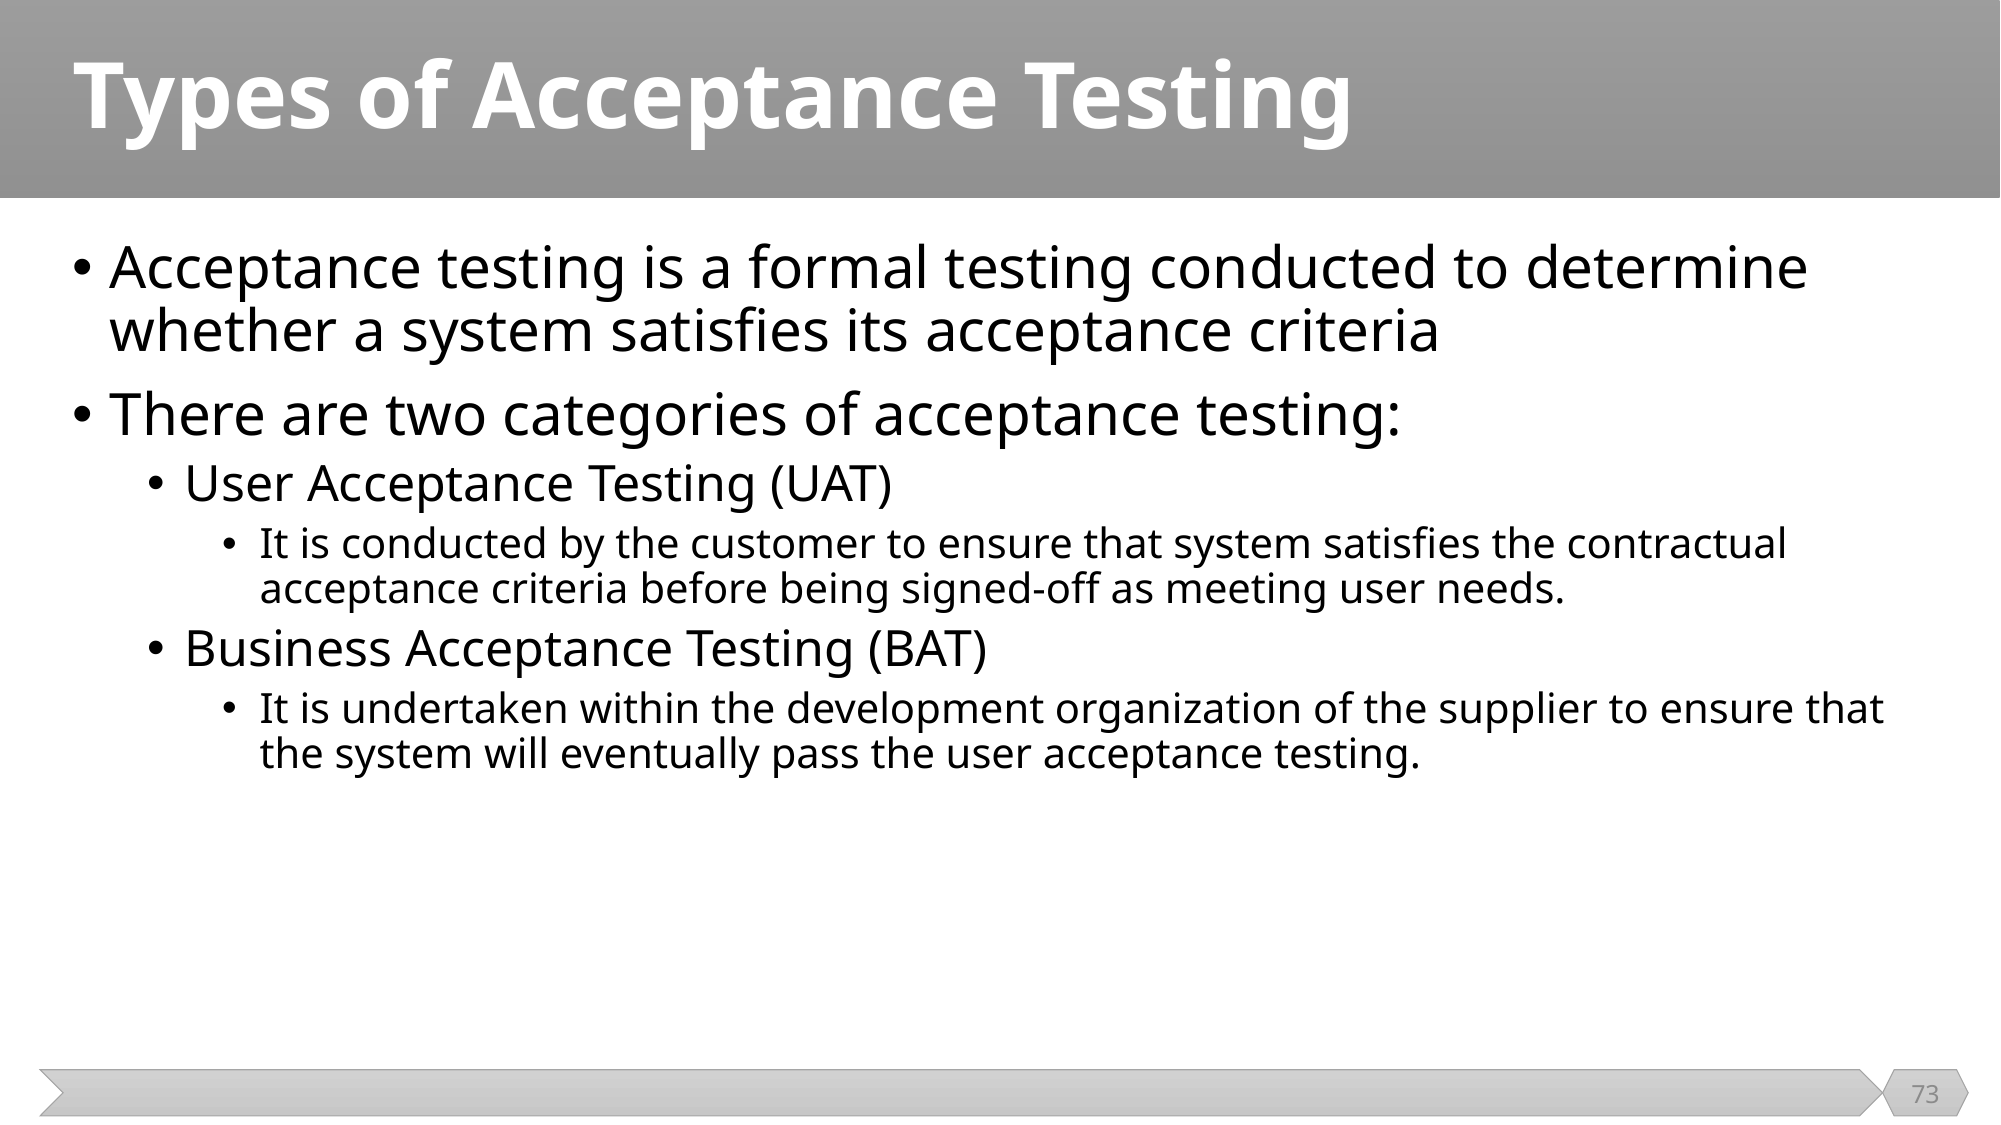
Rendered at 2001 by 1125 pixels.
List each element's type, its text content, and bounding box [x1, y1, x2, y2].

list Acceptance testing is a formal testing conducted to determine whether a system satisfies its acceptance criteria There are two categories of acceptance testing: User Acceptance Testing (UAT) It is conducted by the customer to ensure that system satisfies the contractual acceptance criteria before being signed-off as meeting user needs. Business Acceptance Testing (BAT) It is undertaken within the development organization of the supplier to ensure that the system will eventually pass the user acceptance testing. [56, 230, 1969, 1010]
slide_number 73 [1882, 1065, 1969, 1125]
title Types of Acceptance Testing [56, 0, 1969, 199]
